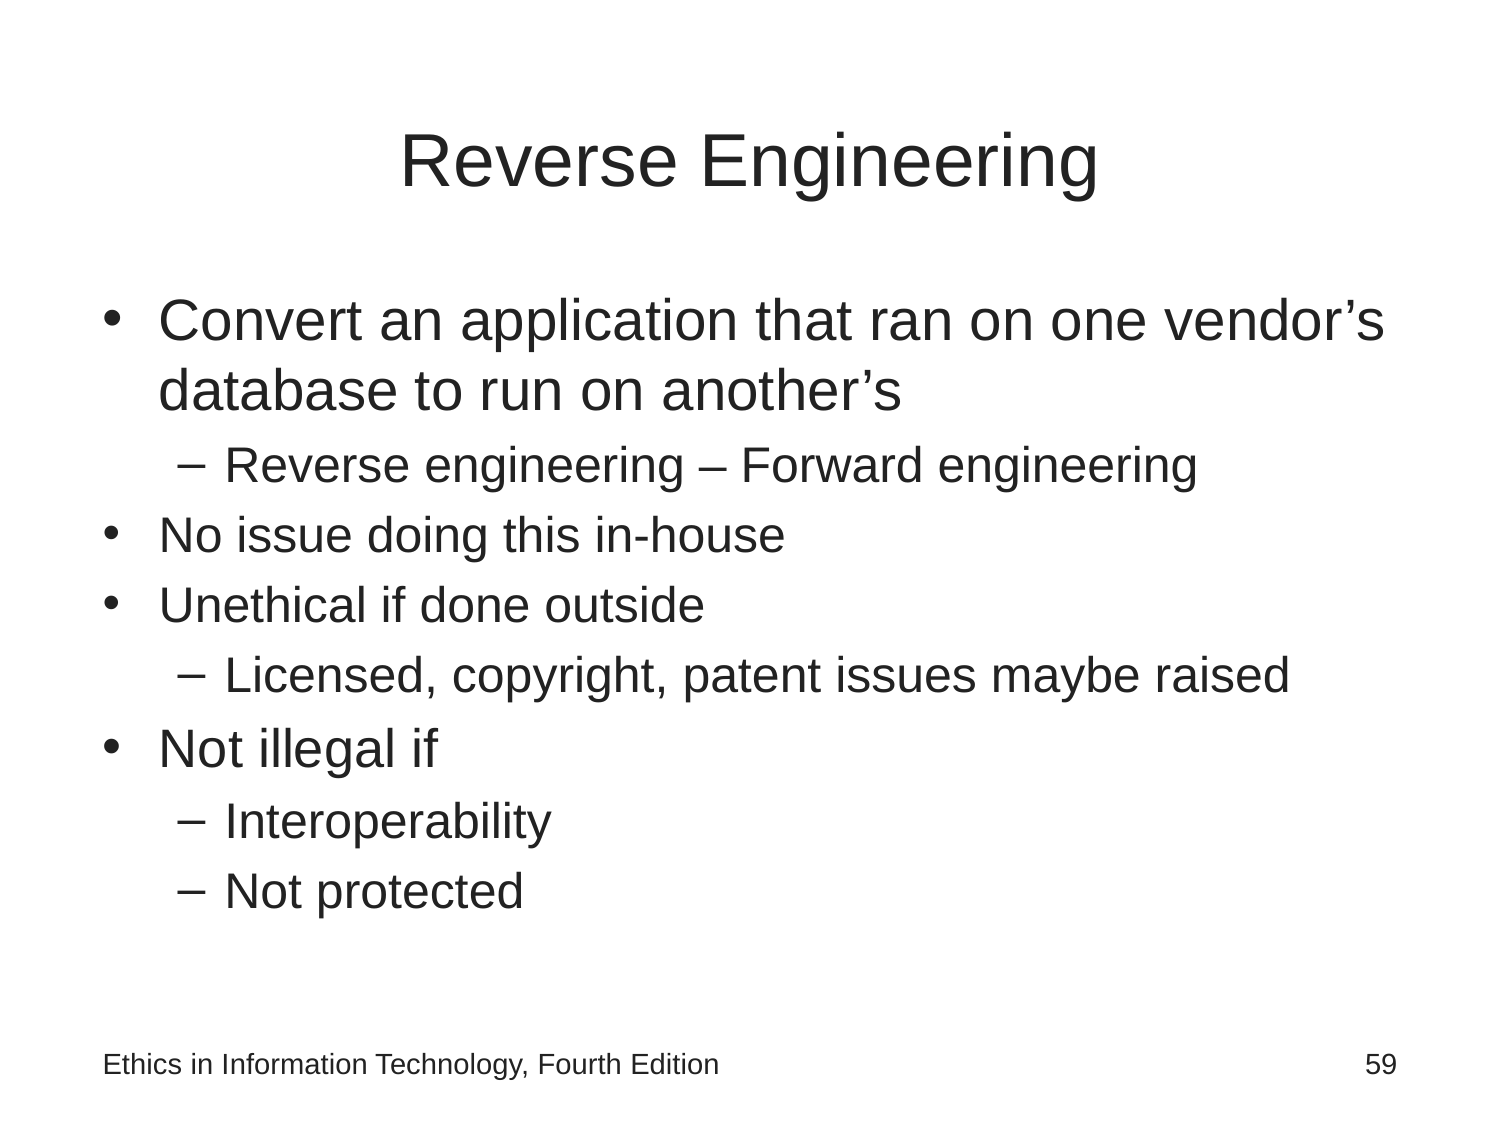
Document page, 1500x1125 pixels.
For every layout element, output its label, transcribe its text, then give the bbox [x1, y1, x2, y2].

text_box Ethics in Information Technology, Fourth Edition [87, 1037, 1299, 1100]
title Reverse Engineering [87, 62, 1413, 250]
list Convert an application that ran on one vendor’s database to run on another’s Reverse engineering – Forward engineering No issue doing this in-house Unethical if done outside Licensed, copyright, patent issues maybe raised Not illegal if Interoperability Not protected [87, 275, 1413, 1025]
text_box 59 [1299, 1037, 1413, 1100]
